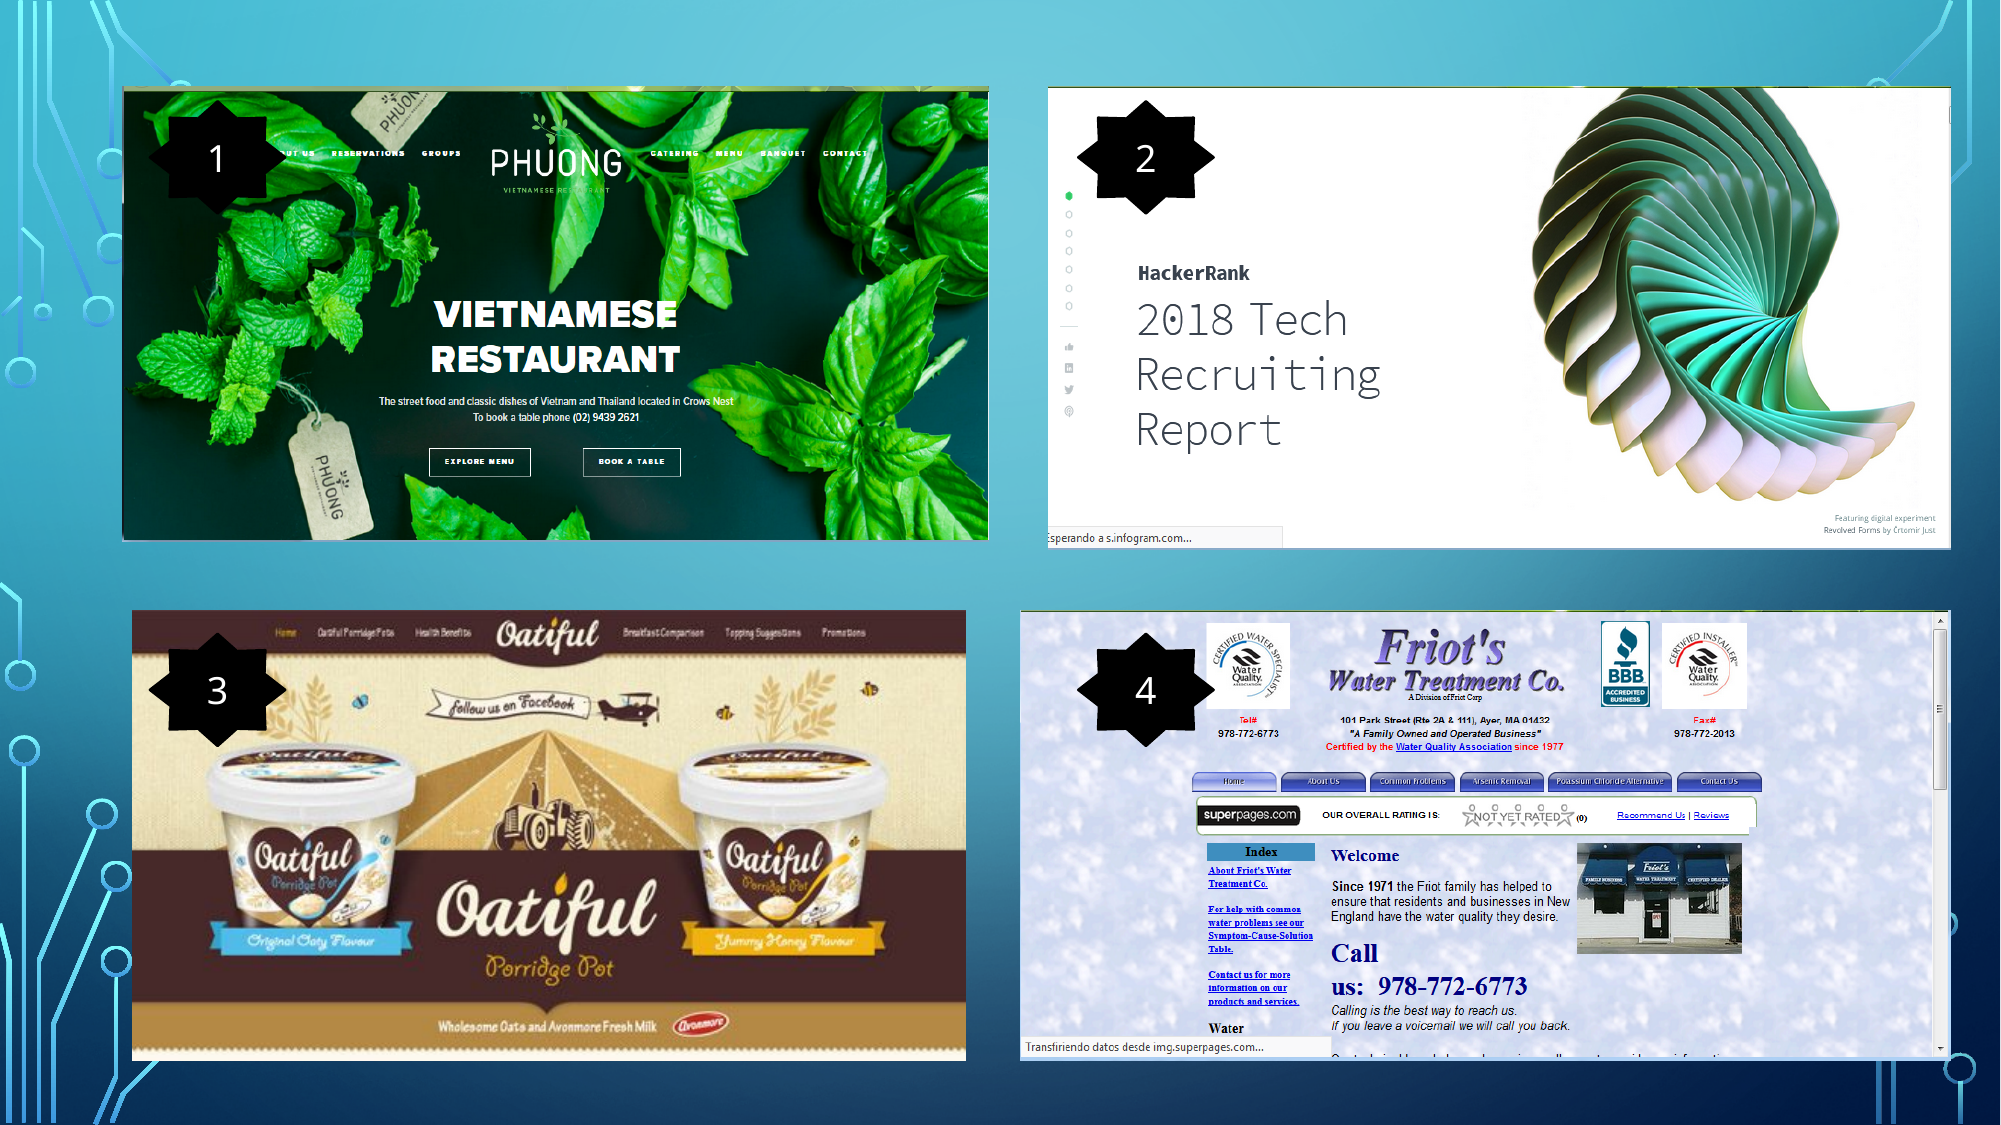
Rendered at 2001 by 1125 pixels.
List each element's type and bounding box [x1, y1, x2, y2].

picture [1047, 85, 1952, 550]
picture [132, 610, 966, 1061]
picture [1019, 610, 1952, 1061]
picture [122, 85, 990, 543]
